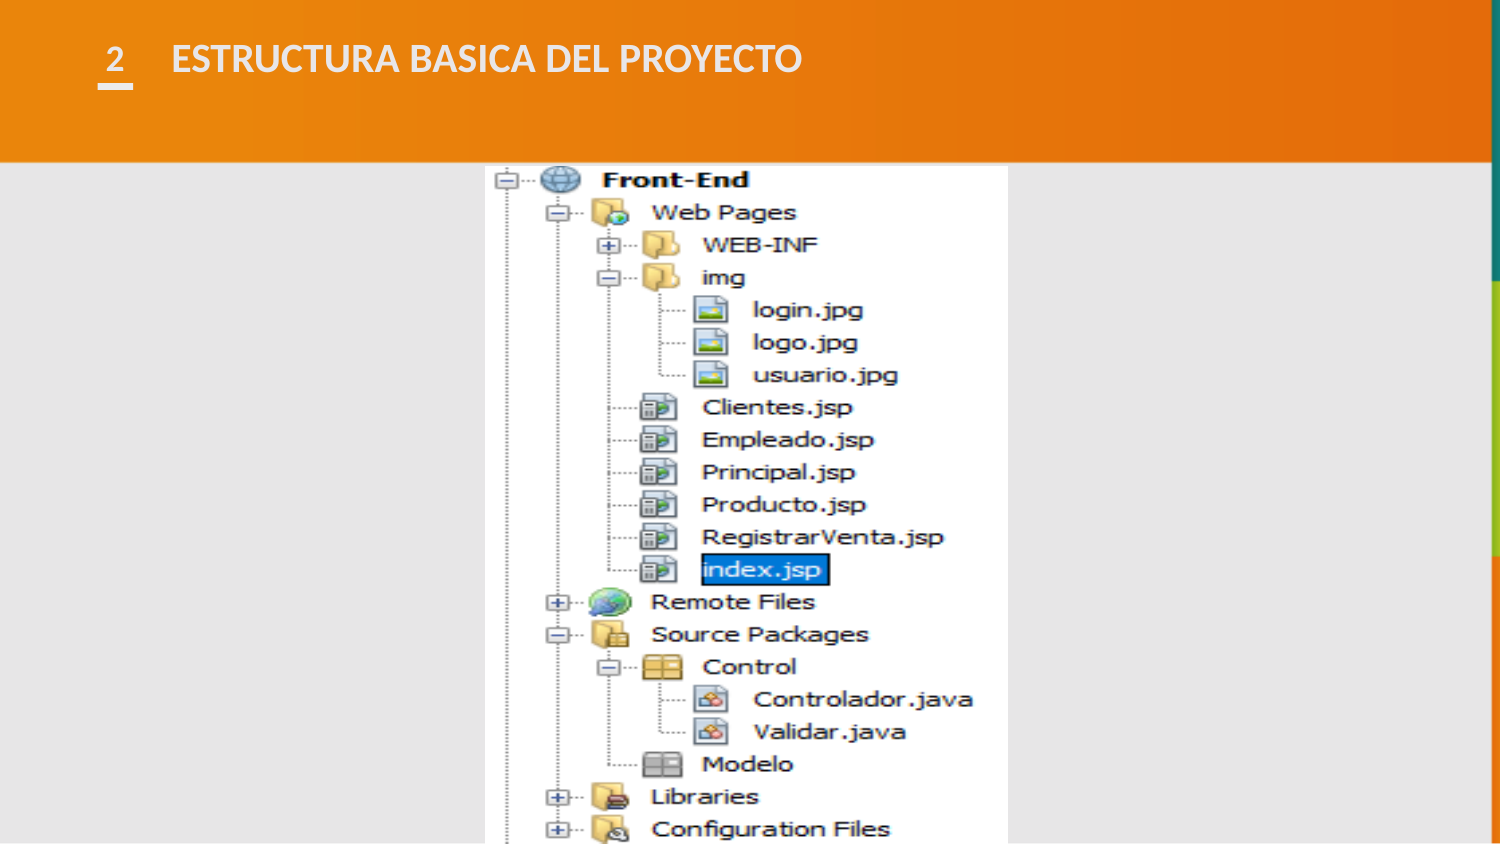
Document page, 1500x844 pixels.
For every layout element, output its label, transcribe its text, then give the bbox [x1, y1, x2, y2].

text_box 2 [90, 26, 137, 87]
text_box ESTRUCTURA BASICA DEL PROYECTO [156, 23, 858, 89]
picture [0, 0, 1500, 844]
